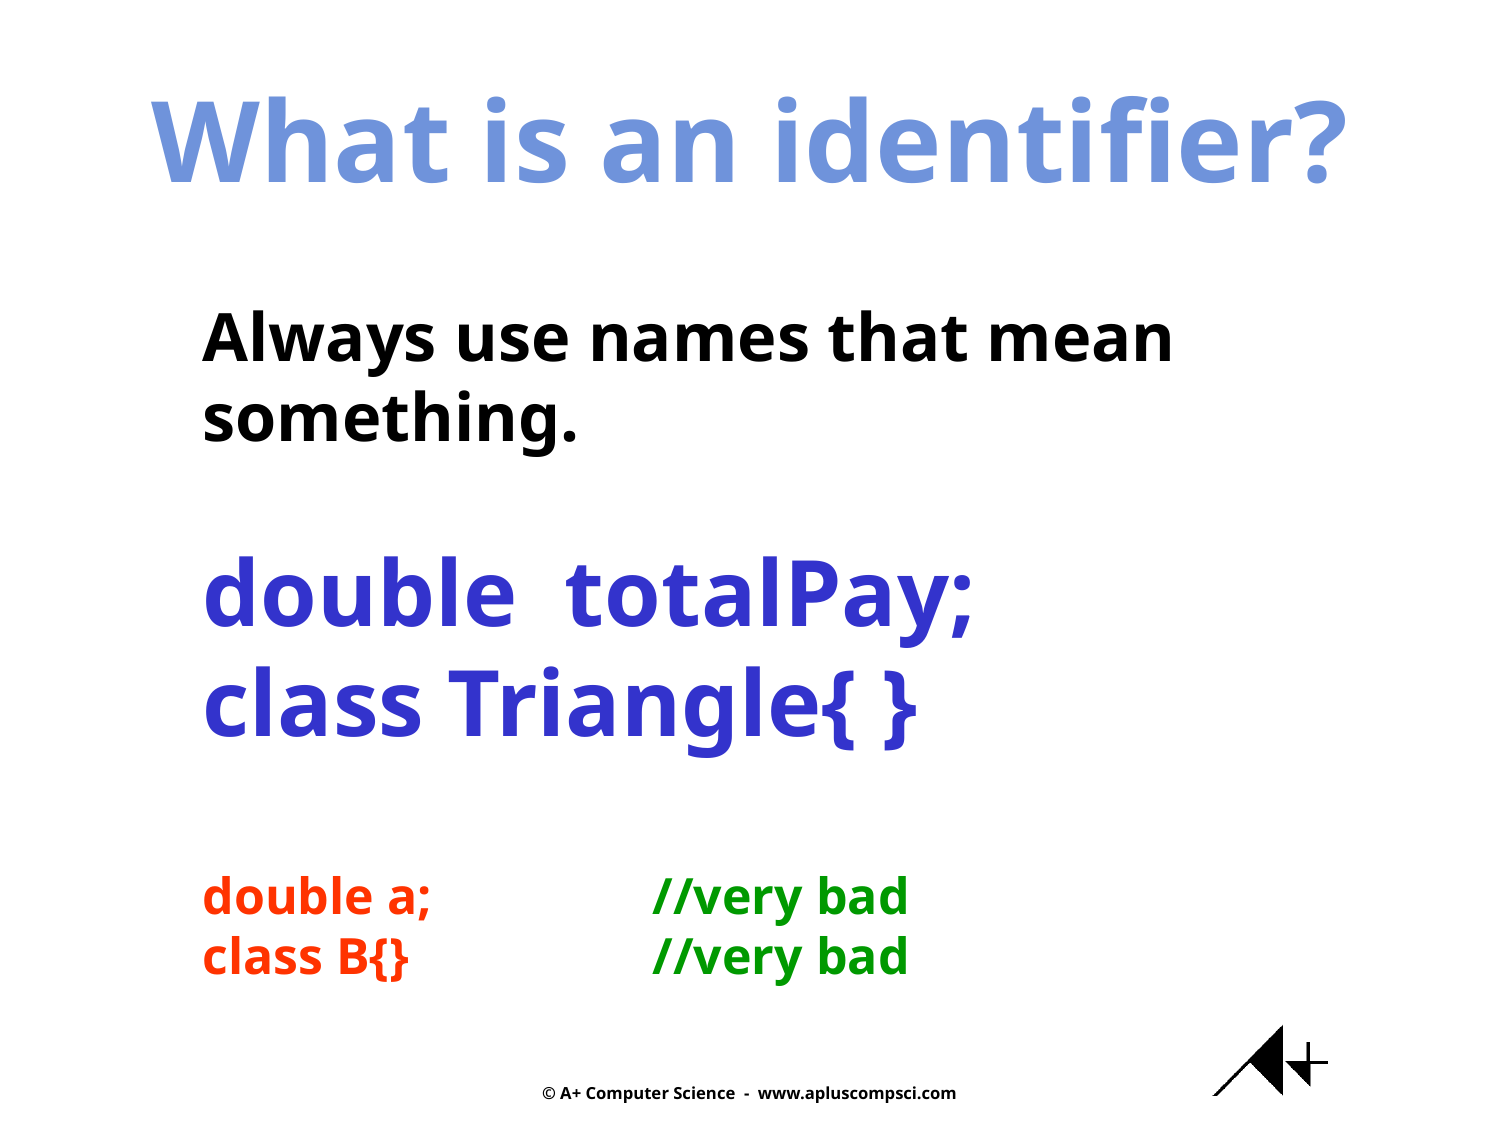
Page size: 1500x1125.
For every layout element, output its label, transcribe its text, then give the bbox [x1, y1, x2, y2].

text_box Always use names that mean something. double totalPay; class Triangle{ } double a; //very bad class B{} //very bad [187, 287, 1250, 1053]
footer © A+ Computer Science - www.apluscompsci.com [512, 1053, 988, 1101]
picture [1212, 1024, 1328, 1096]
text_box What is an identifier? [0, 62, 1500, 213]
